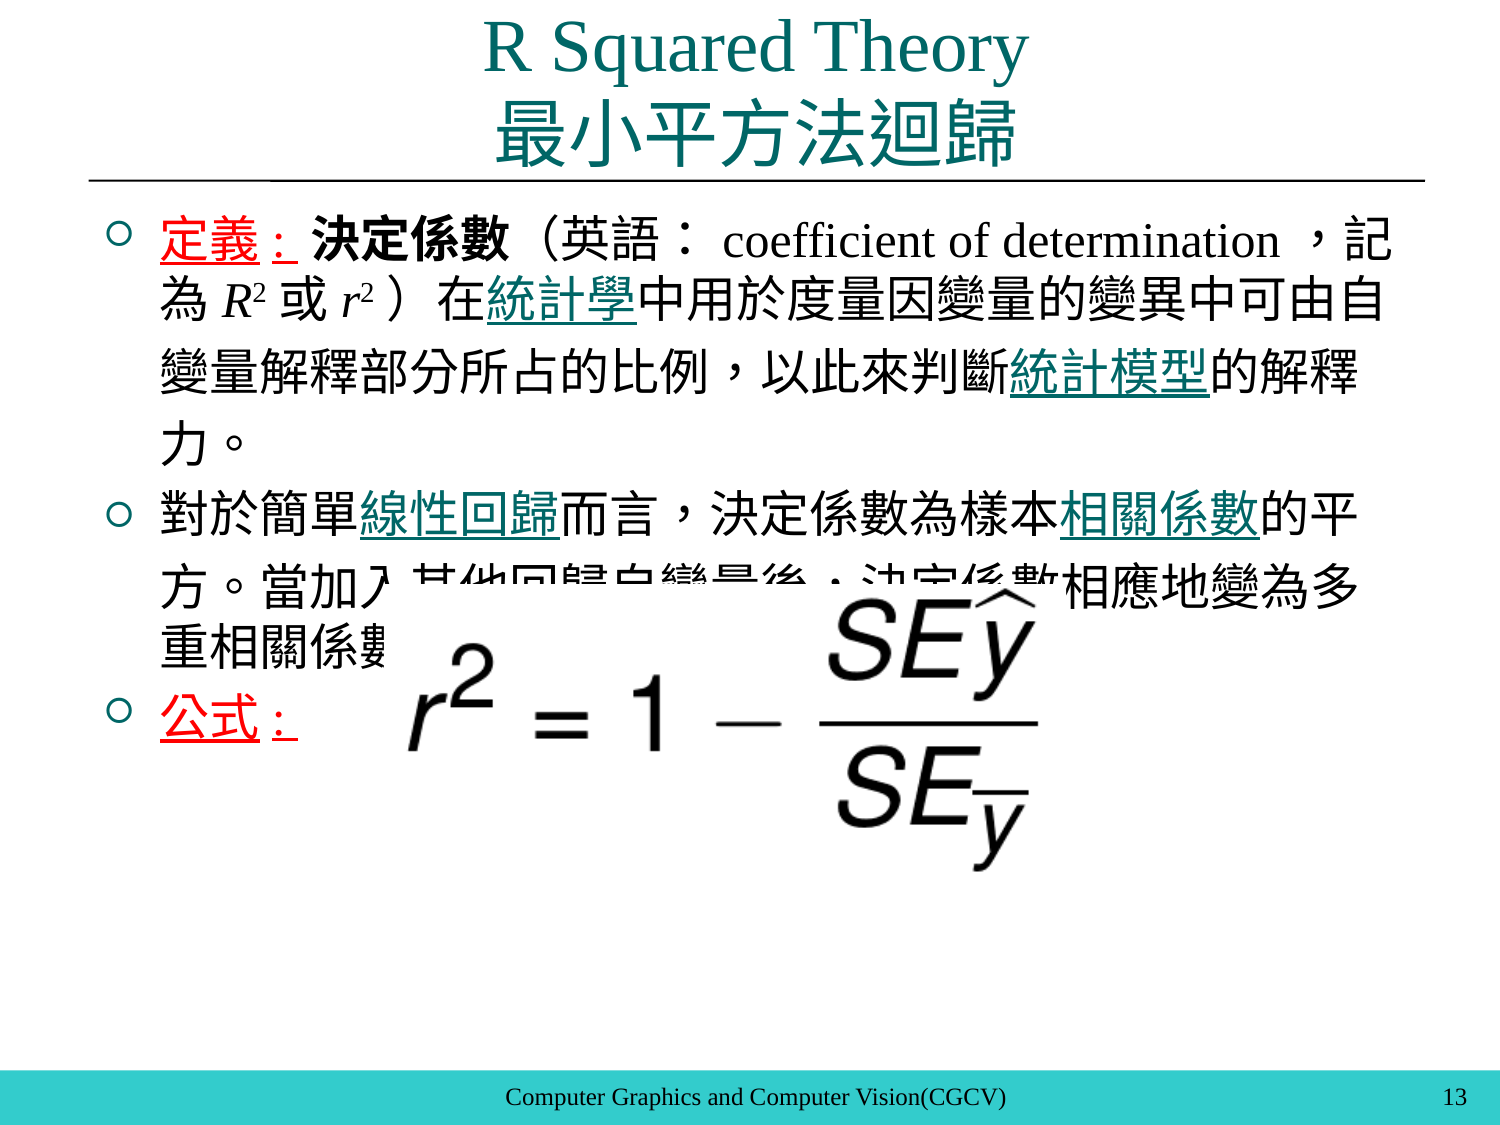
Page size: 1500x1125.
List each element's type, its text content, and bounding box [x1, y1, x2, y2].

picture [383, 583, 1067, 880]
footer Computer Graphics and Computer Vision(CGCV) [266, 1042, 1247, 1118]
list 定義: 決定係數（英語：coefficient of determination，記為R2或r2）在統計學中用於度量因變量的變異中可由自變量解釋部分所占的比例，以此來判斷統計模型的解釋力。 對於簡單線性回歸而言，決定係數為樣本相關係數的平方。當加入其他回歸自變量後，決定係數相應地變為多重相關係數的平方。 公式: [88, 200, 1425, 1024]
title R Squared Theory 最小平方法迴歸 [88, 0, 1425, 173]
slide_number 13 [1316, 1042, 1483, 1118]
